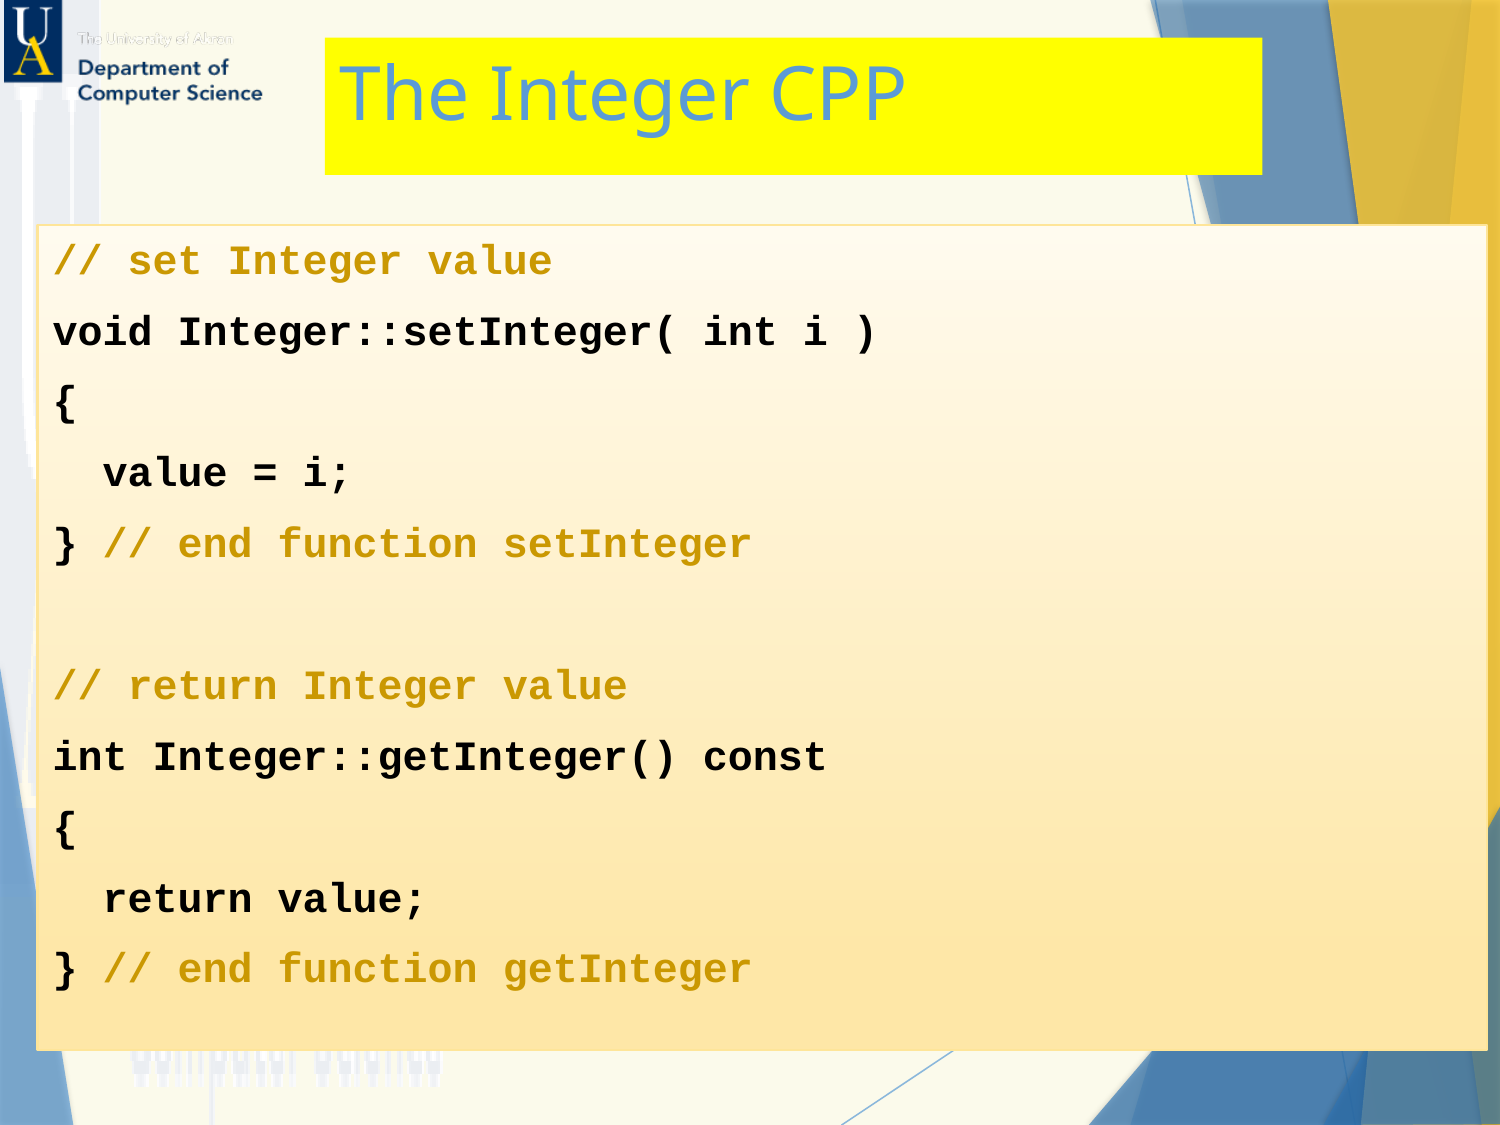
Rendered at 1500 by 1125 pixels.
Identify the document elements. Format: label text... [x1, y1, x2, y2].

list // set Integer value void Integer::setInteger( int i ) { value = i; } // end function setInteger // return Integer value int Integer::getInteger() const { return value; } // end function getInteger [36, 224, 1488, 1051]
picture [4, 0, 395, 124]
title The Integer CPP [324, 37, 1263, 175]
